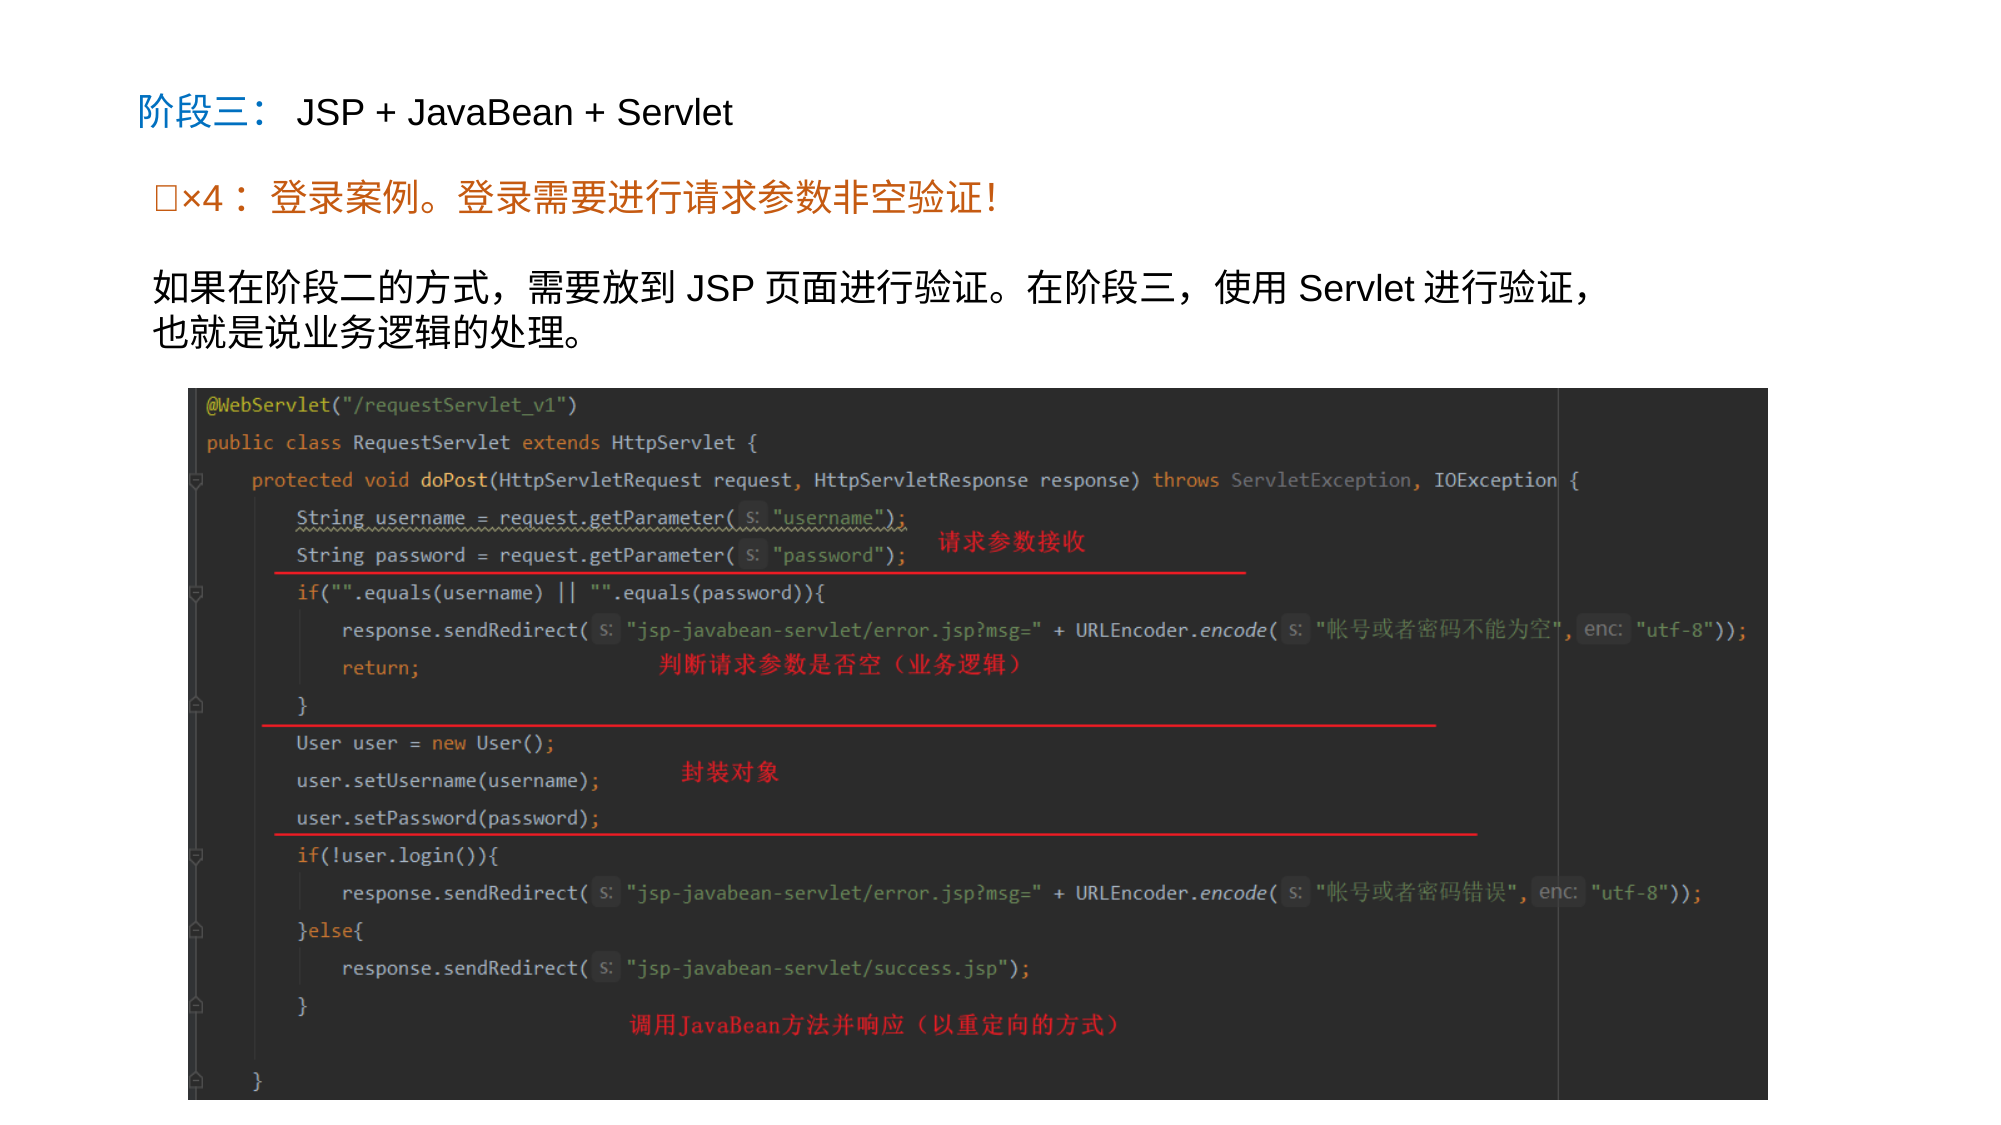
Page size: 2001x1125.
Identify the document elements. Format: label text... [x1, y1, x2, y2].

picture [188, 388, 1768, 1100]
text_box 🌰×4：登录案例。登录需要进行请求参数非空验证！ 如果在阶段二的方式，需要放到JSP页面进行验证。在阶段三，使用Servlet进行验证，也就是说业务逻辑的处理。 [137, 166, 1646, 362]
text_box 阶段三：JSP + JavaBean + Servlet [122, 80, 749, 141]
